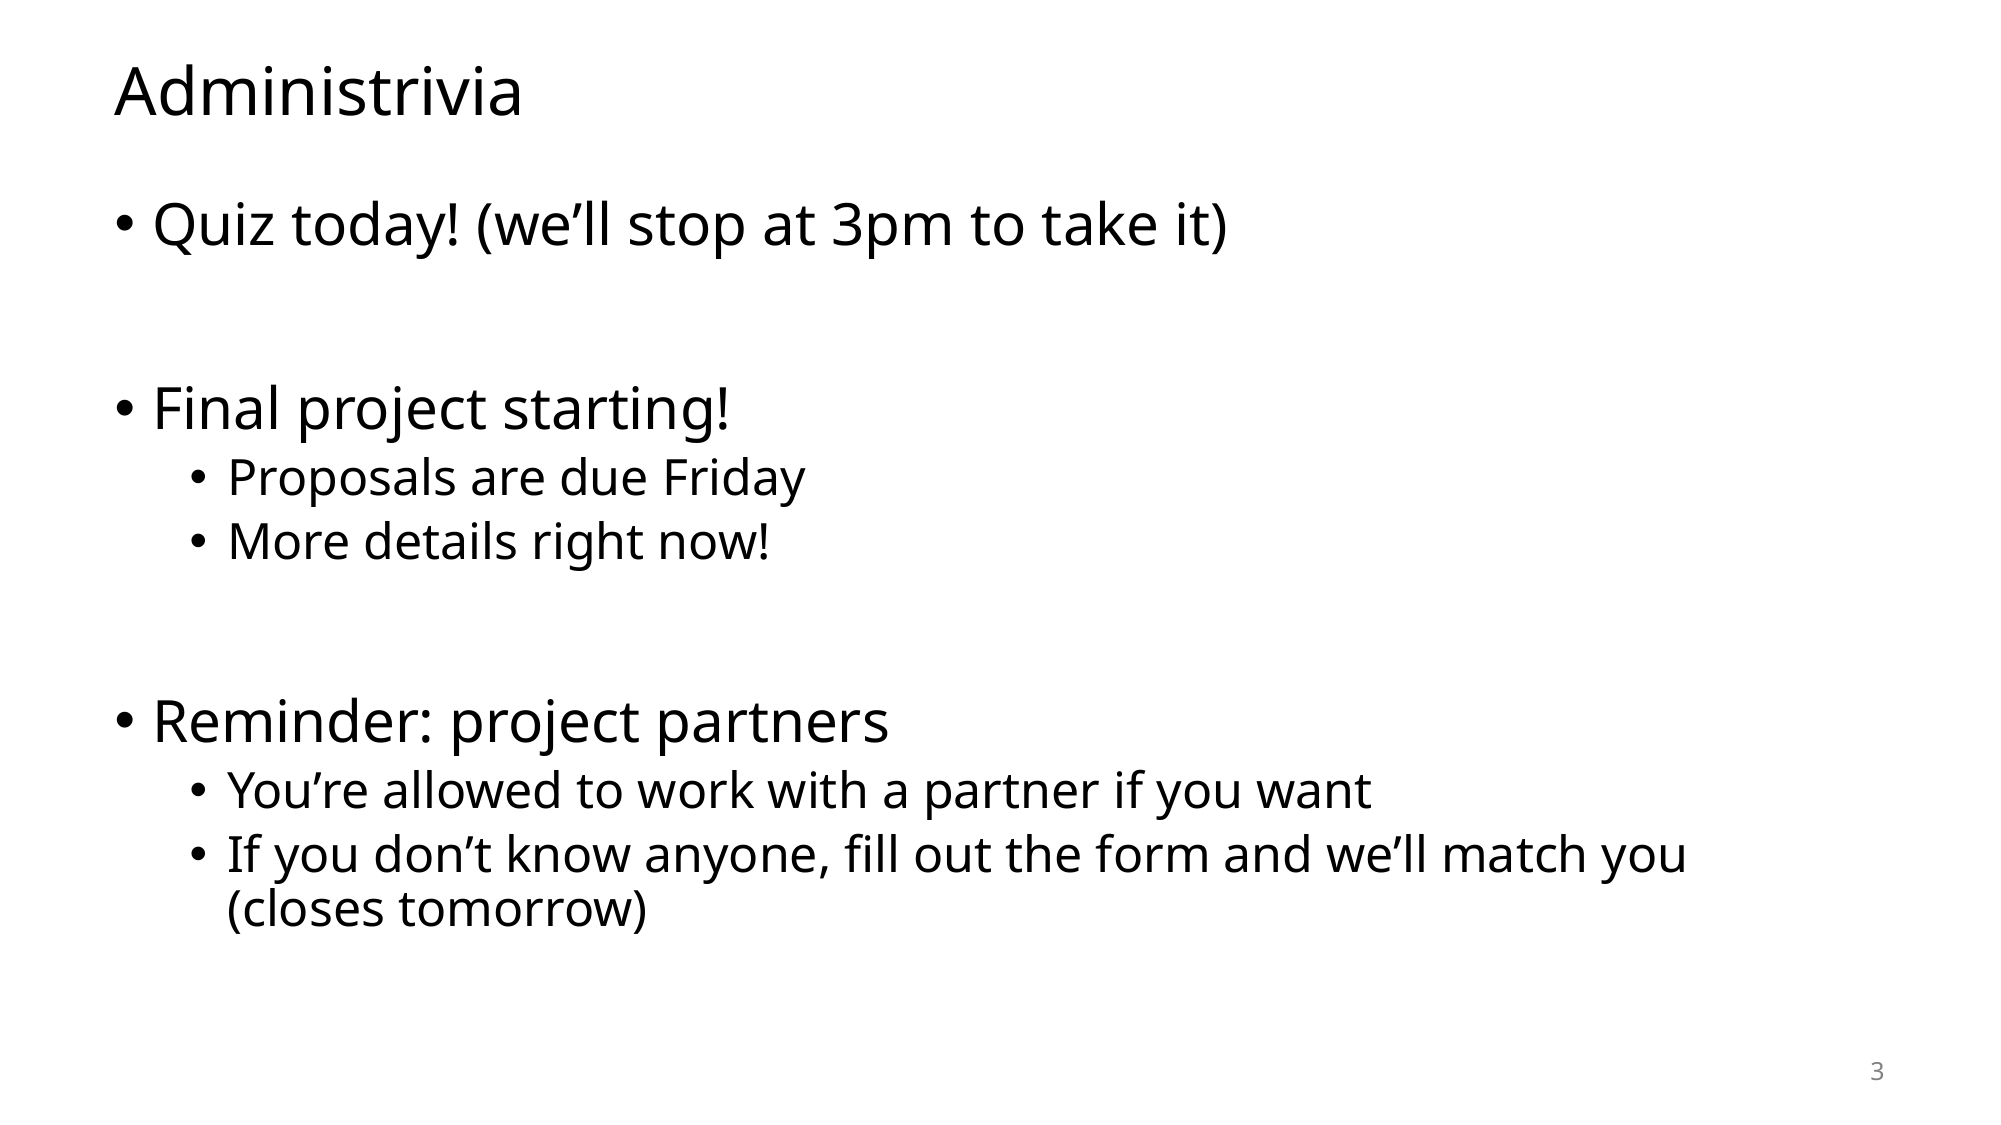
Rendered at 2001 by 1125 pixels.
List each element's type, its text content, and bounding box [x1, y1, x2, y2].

slide_number 3 [1749, 1042, 1900, 1103]
title Administrivia [99, 37, 1900, 150]
list Quiz today! (we’ll stop at 3pm to take it) Final project starting! Proposals are due Friday More details right now! Reminder: project partners You’re allowed to work with a partner if you want If you don’t know anyone, fill out the form and we’ll match you (closes tomorrow) [99, 187, 1900, 1013]
